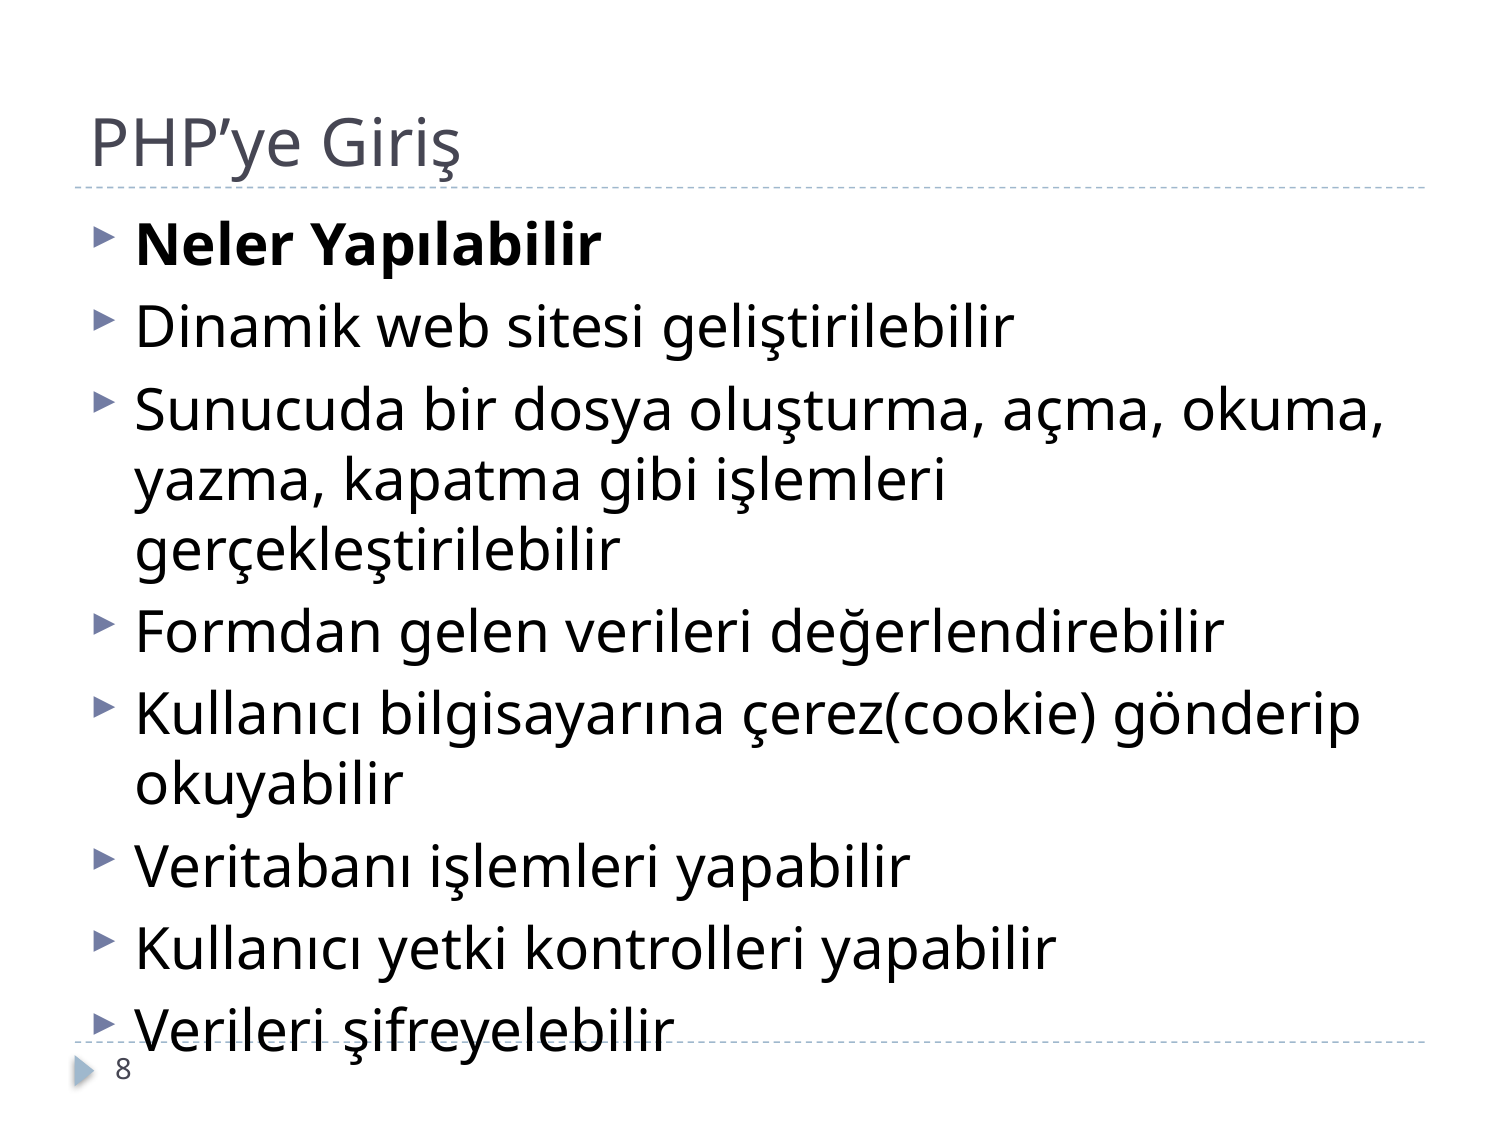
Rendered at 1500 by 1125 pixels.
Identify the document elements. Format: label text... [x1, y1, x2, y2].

slide_number 8 [100, 1042, 426, 1103]
list Neler Yapılabilir Dinamik web sitesi geliştirilebilir Sunucuda bir dosya oluşturma, açma, okuma, yazma, kapatma gibi işlemleri gerçekleştirilebilir Formdan gelen verileri değerlendirebilir Kullanıcı bilgisayarına çerez(cookie) gönderip okuyabilir Veritabanı işlemleri yapabilir Kullanıcı yetki kontrolleri yapabilir Verileri şifreyelebilir [75, 200, 1425, 1103]
title PHP’ye Giriş [75, 24, 1425, 188]
